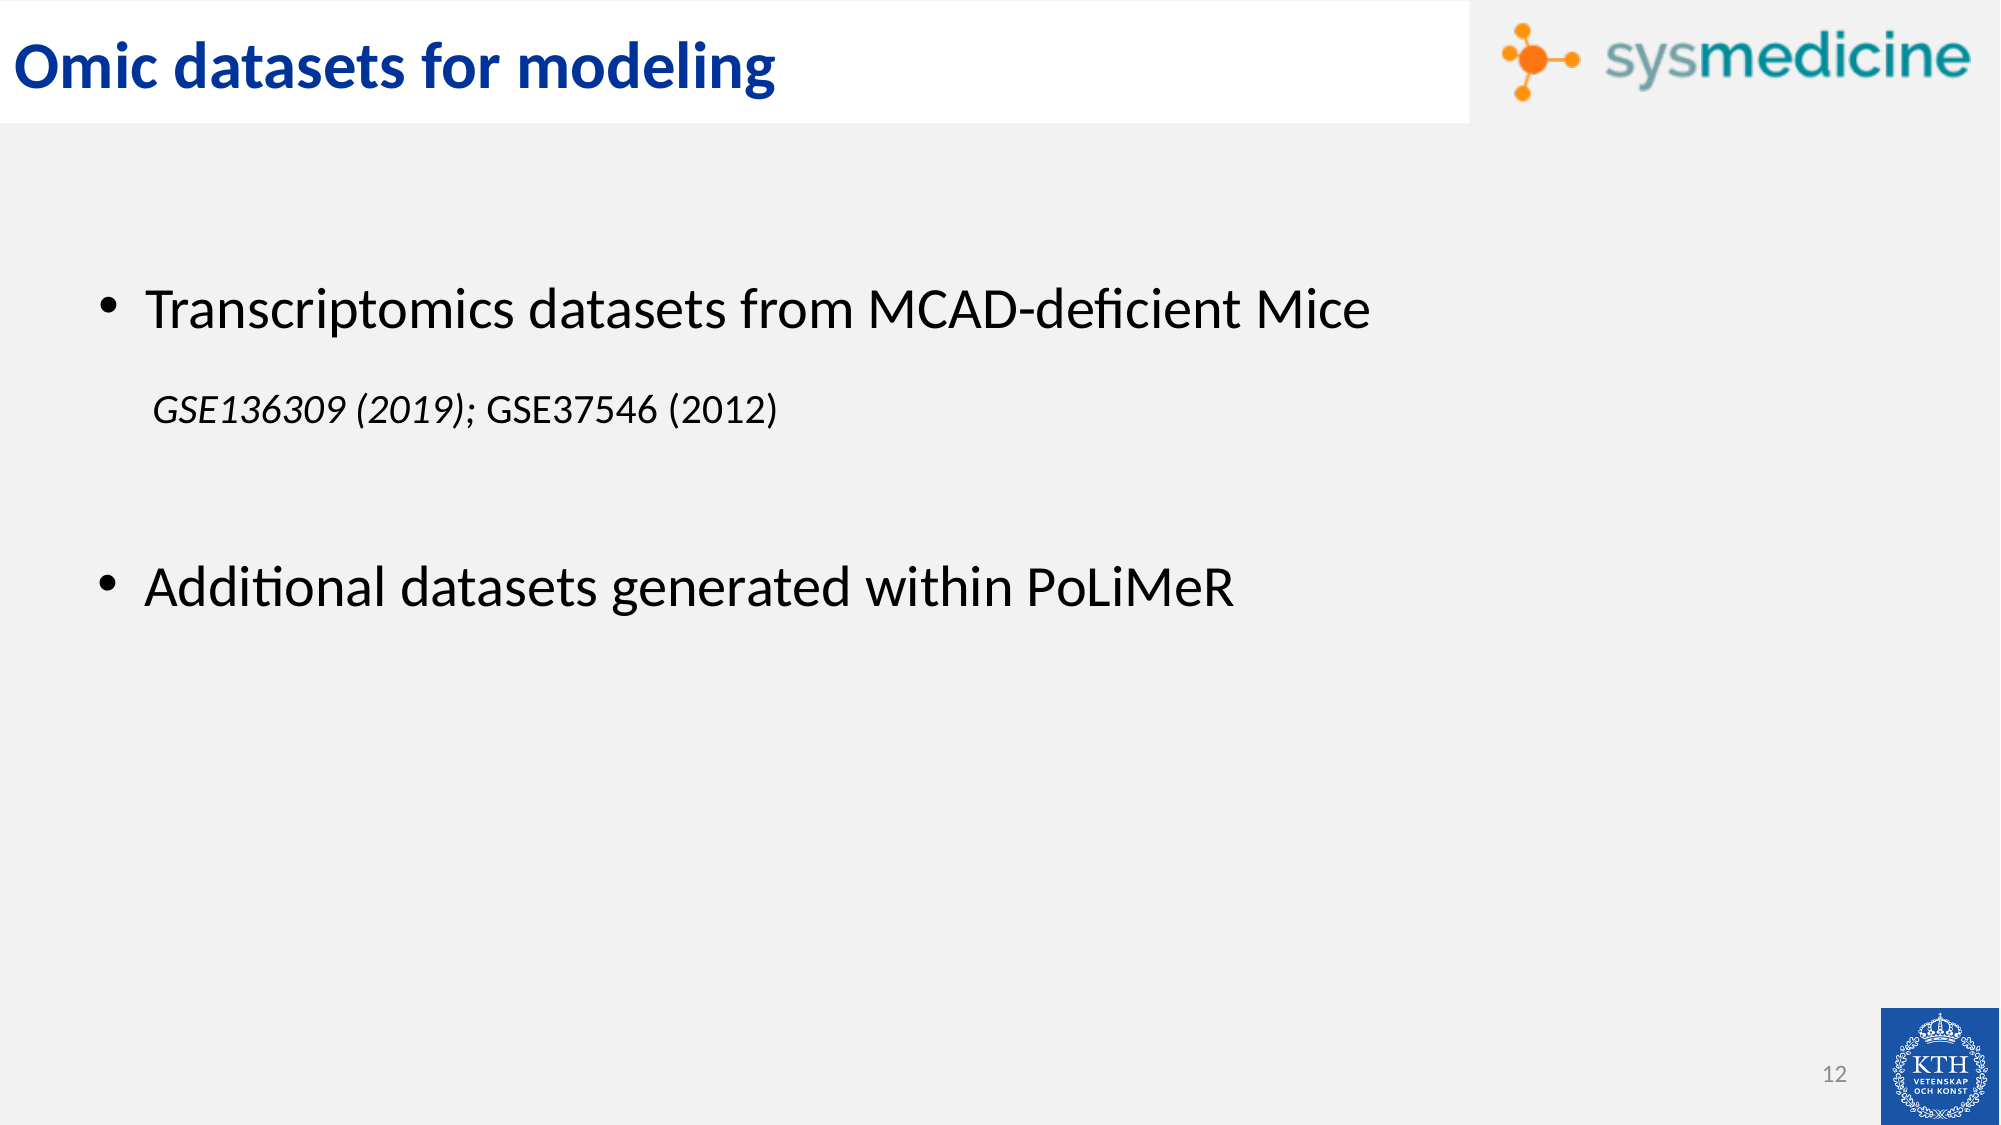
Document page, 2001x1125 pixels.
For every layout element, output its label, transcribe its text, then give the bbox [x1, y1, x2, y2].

text_box GSE136309 (2019); GSE37546 (2012) [137, 374, 794, 439]
text_box Transcriptomics datasets from MCAD-deficient Mice [83, 262, 1401, 348]
picture [1881, 1008, 1999, 1125]
text_box Additional datasets generated within PoLiMeR [82, 540, 1264, 625]
slide_number 12 [1412, 1042, 1863, 1103]
picture [1501, 22, 1971, 103]
text_box Omic datasets for modeling [0, 0, 1471, 125]
